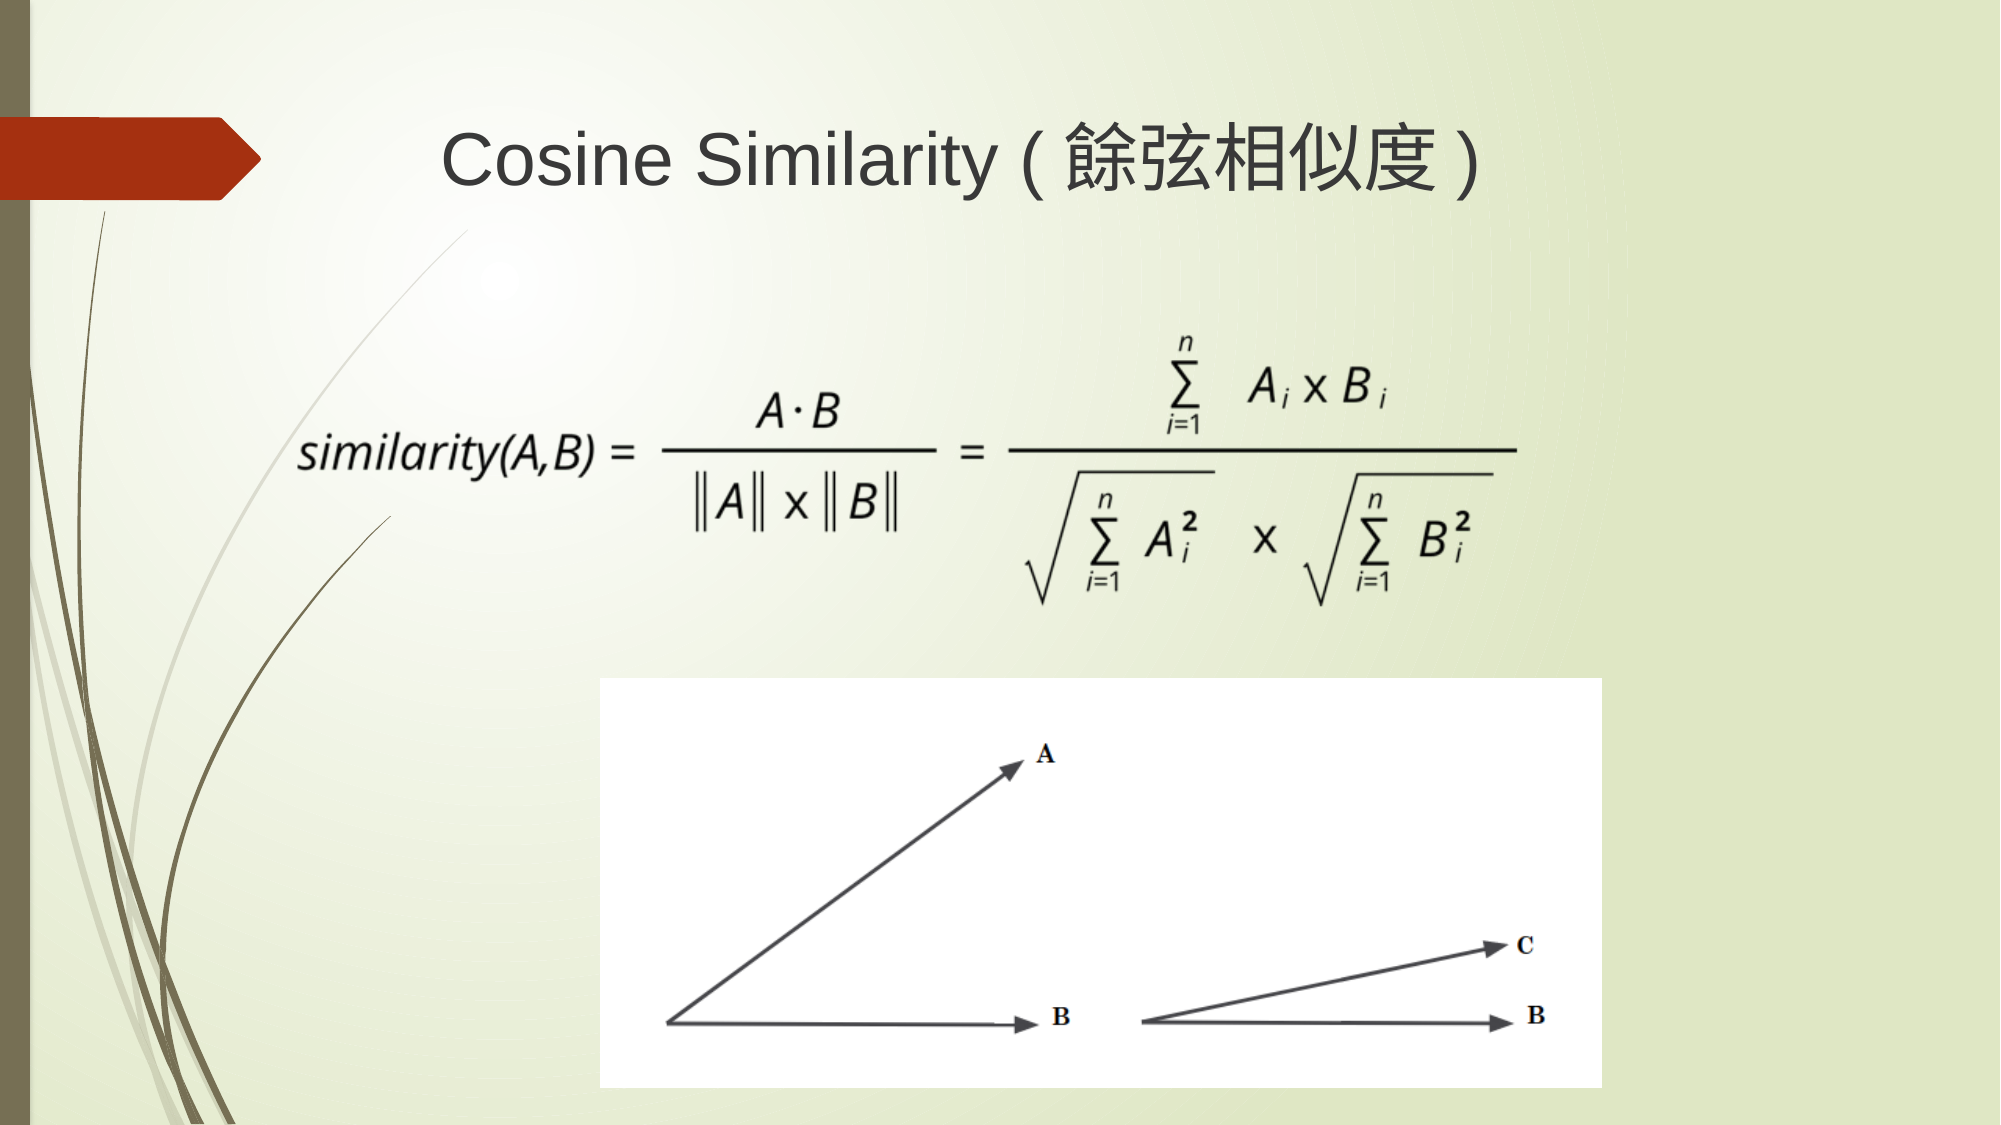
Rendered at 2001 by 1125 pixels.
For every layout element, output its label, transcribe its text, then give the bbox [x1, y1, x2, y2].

picture [599, 677, 1602, 1088]
title Cosine Similarity (餘弦相似度) [425, 102, 1888, 313]
picture [282, 312, 1533, 638]
